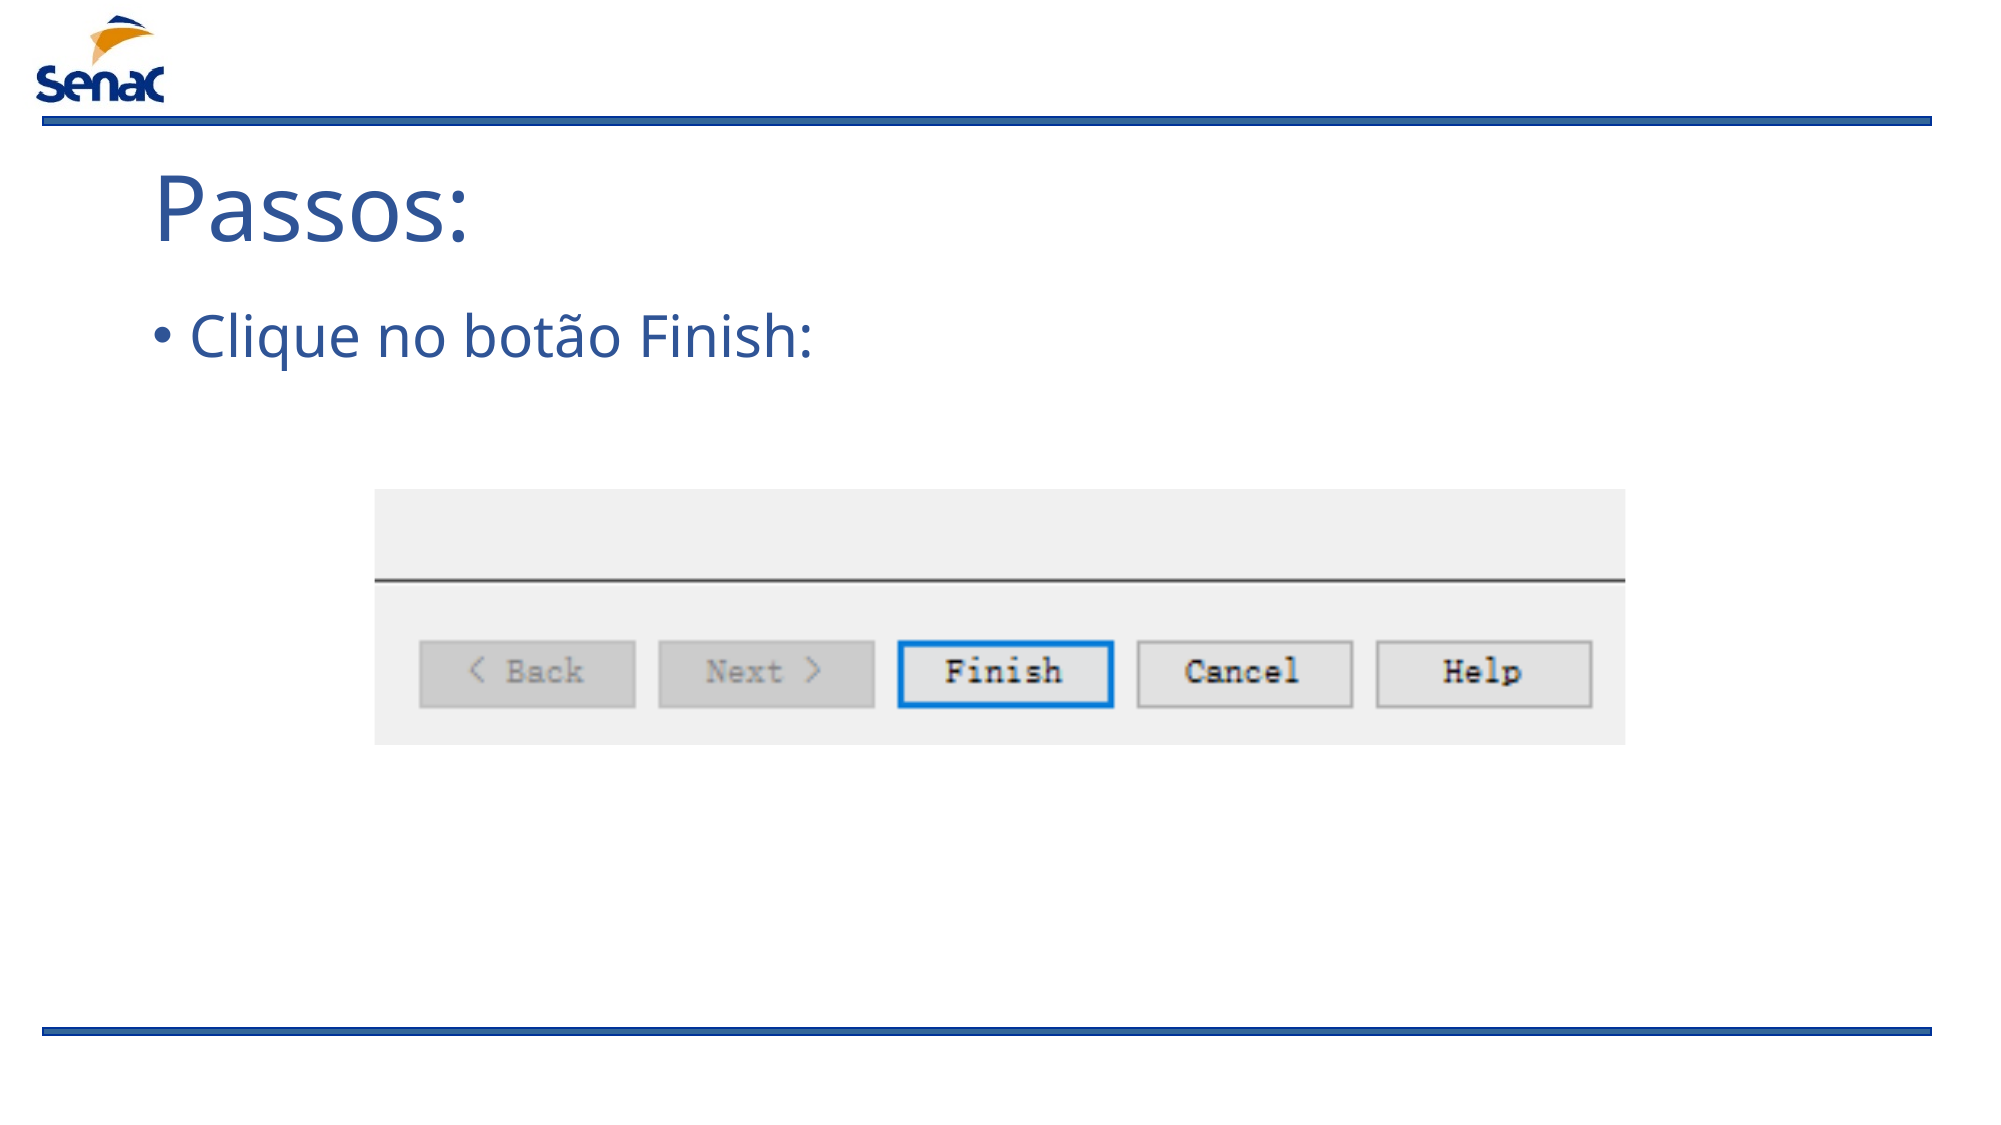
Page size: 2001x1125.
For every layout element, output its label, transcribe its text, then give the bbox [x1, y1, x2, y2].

picture [374, 489, 1626, 805]
title Passos: [137, 146, 1863, 278]
list Clique no botão Finish: [137, 299, 1863, 1014]
picture [22, 3, 177, 117]
